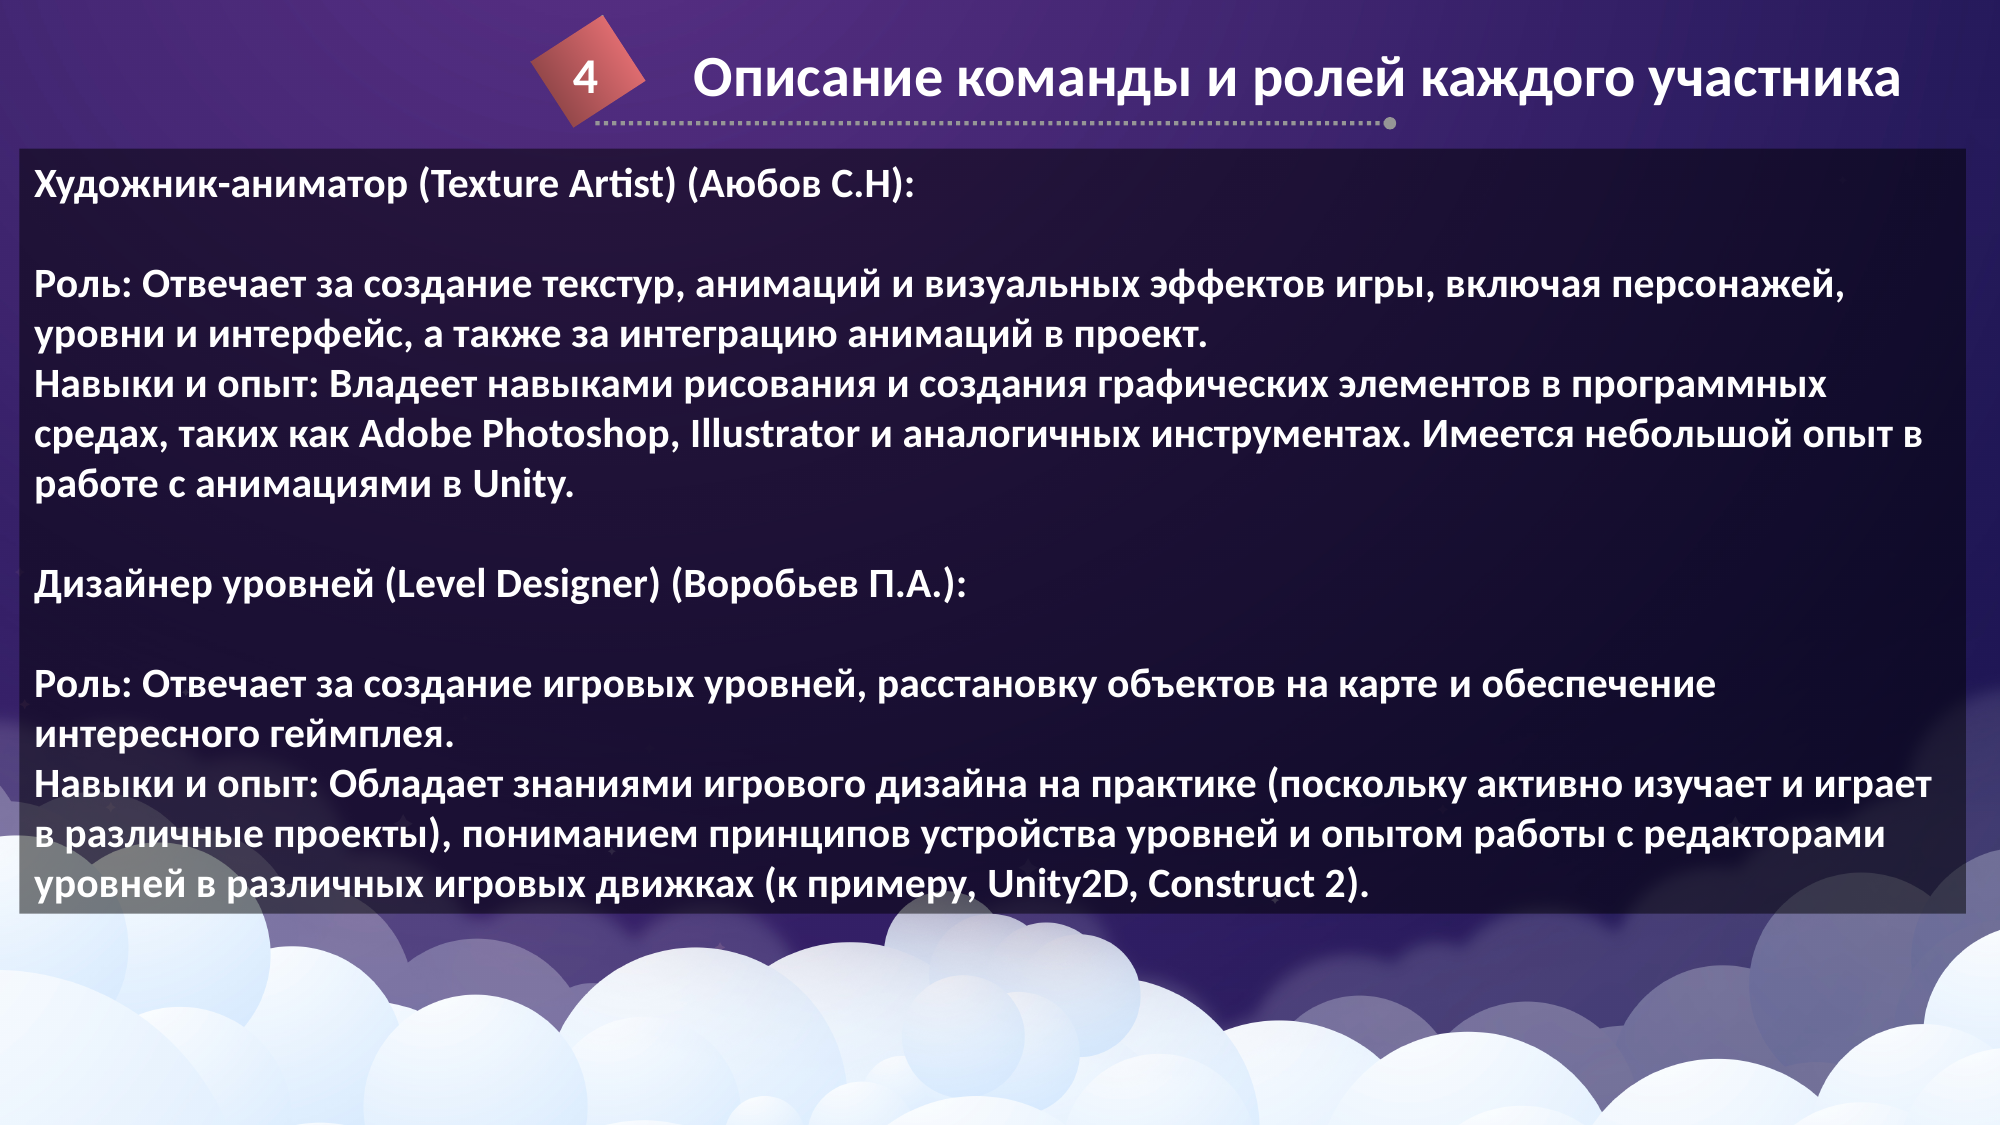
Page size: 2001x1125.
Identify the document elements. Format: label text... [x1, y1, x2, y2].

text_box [544, 30, 1925, 124]
picture [0, 0, 2000, 1125]
text_box Художник-аниматор (Texture Artist) (Аюбов С.Н): Роль: Отвечает за создание текстур, анимаций и визуальных эффектов игры, включая персонажей, уровни и интерфейс, а также за интеграцию анимаций в проект. Навыки и опыт: Владеет навыками рисования и создания графических элементов в программных средах, таких как Adobe Photoshop, Illustrator и аналогичных инструментах. Имеется небольшой опыт в работе с анимациями в Unity. Дизайнер уровней (Level Designer) (Воробьев П.А.): Роль: Отвечает за создание игровых уровней, расстановку объектов на карте и обеспечение интересного геймплея. Навыки и опыт: Обладает знаниями игрового дизайна на практике (поскольку активно изучает и играет в различные проекты), пониманием принципов устройства уровней и опытом работы с редакторами уровней в различных игровых движках (к примеру, Unity2D, Construct 2). [19, 148, 1966, 914]
